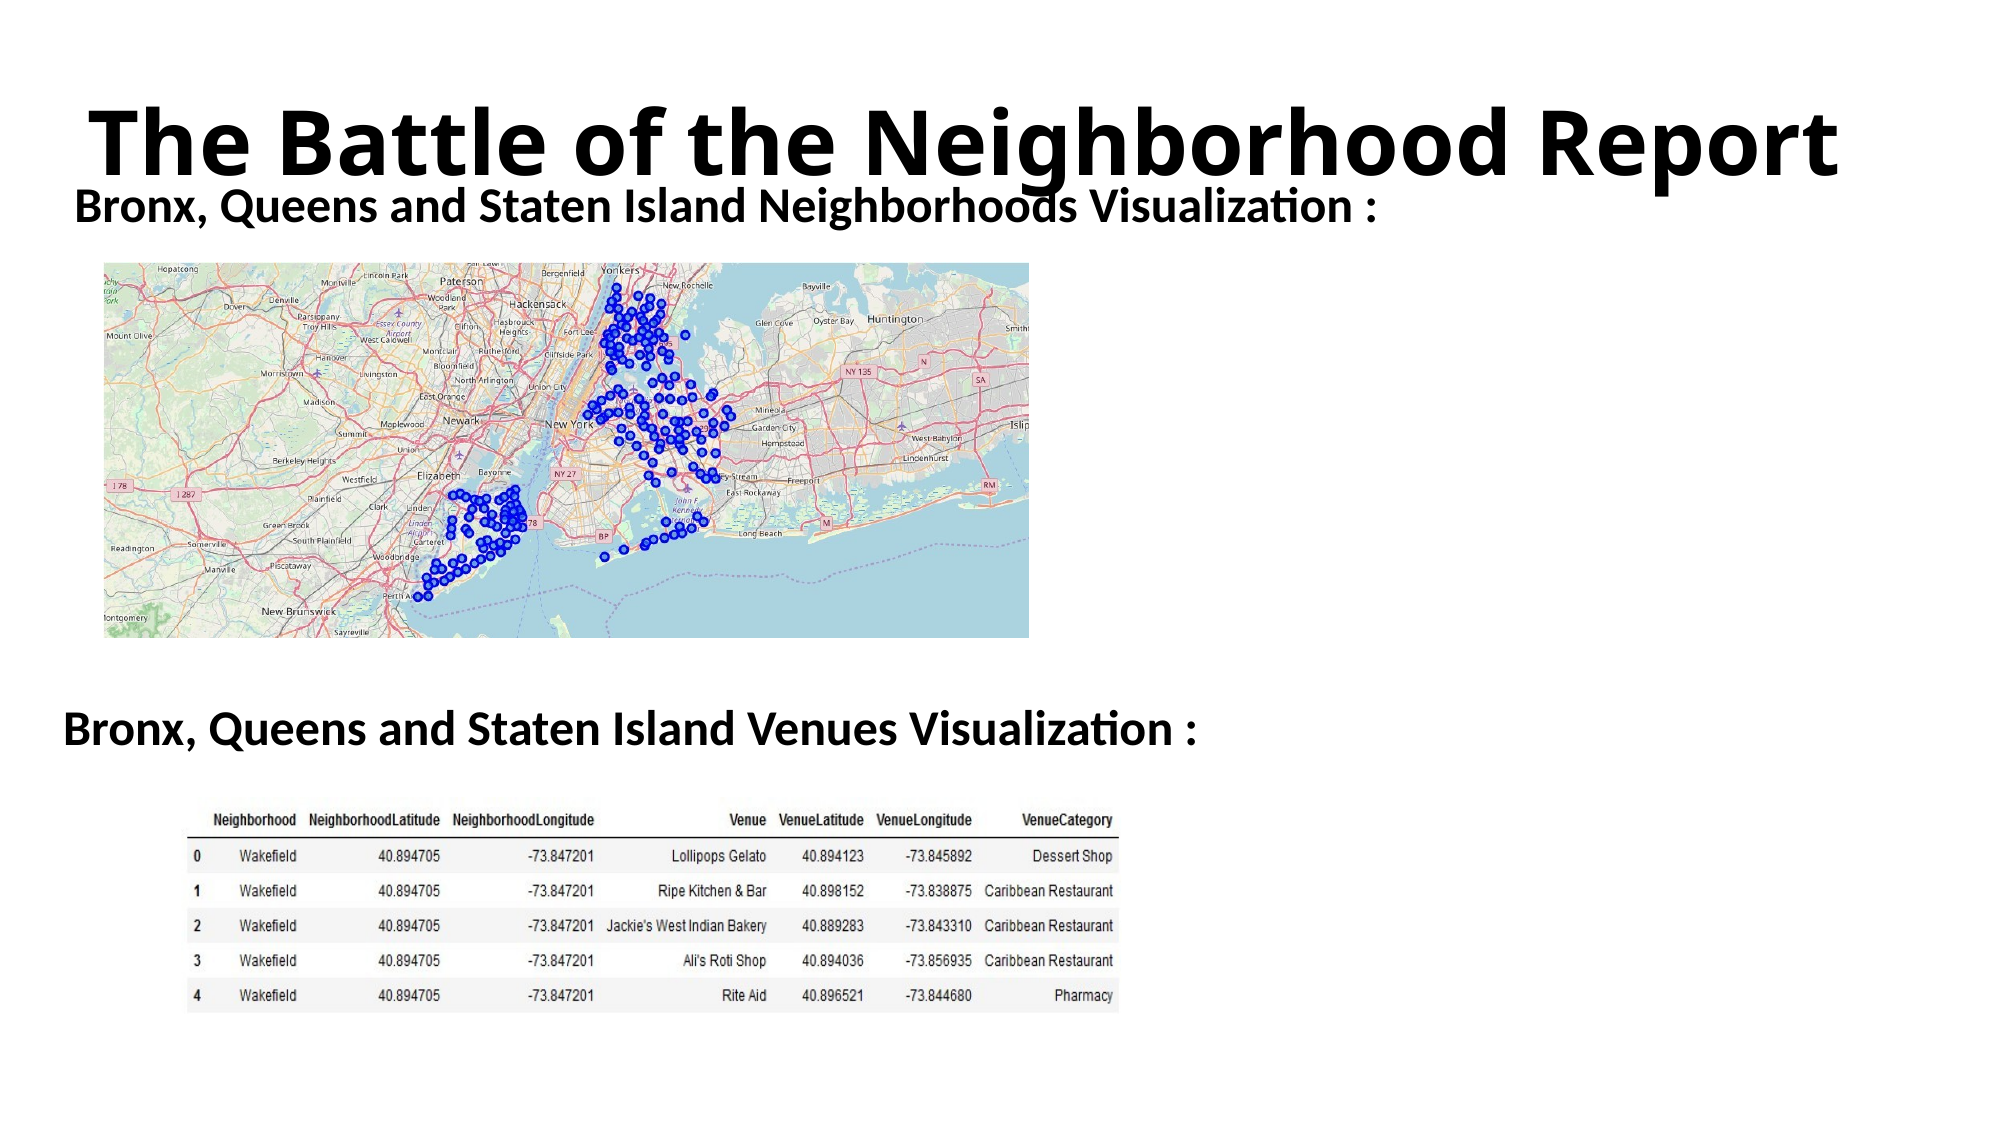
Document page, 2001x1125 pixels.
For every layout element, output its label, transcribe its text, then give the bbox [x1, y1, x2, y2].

title The Battle of the Neighborhood Report [72, 75, 1858, 171]
picture [181, 797, 1122, 1014]
picture [103, 262, 1029, 638]
subtitle Bronx, Queens and Staten Island Neighborhoods Visualization : Bronx, Queens and Staten Island Venues Visualization : [48, 171, 1928, 1104]
